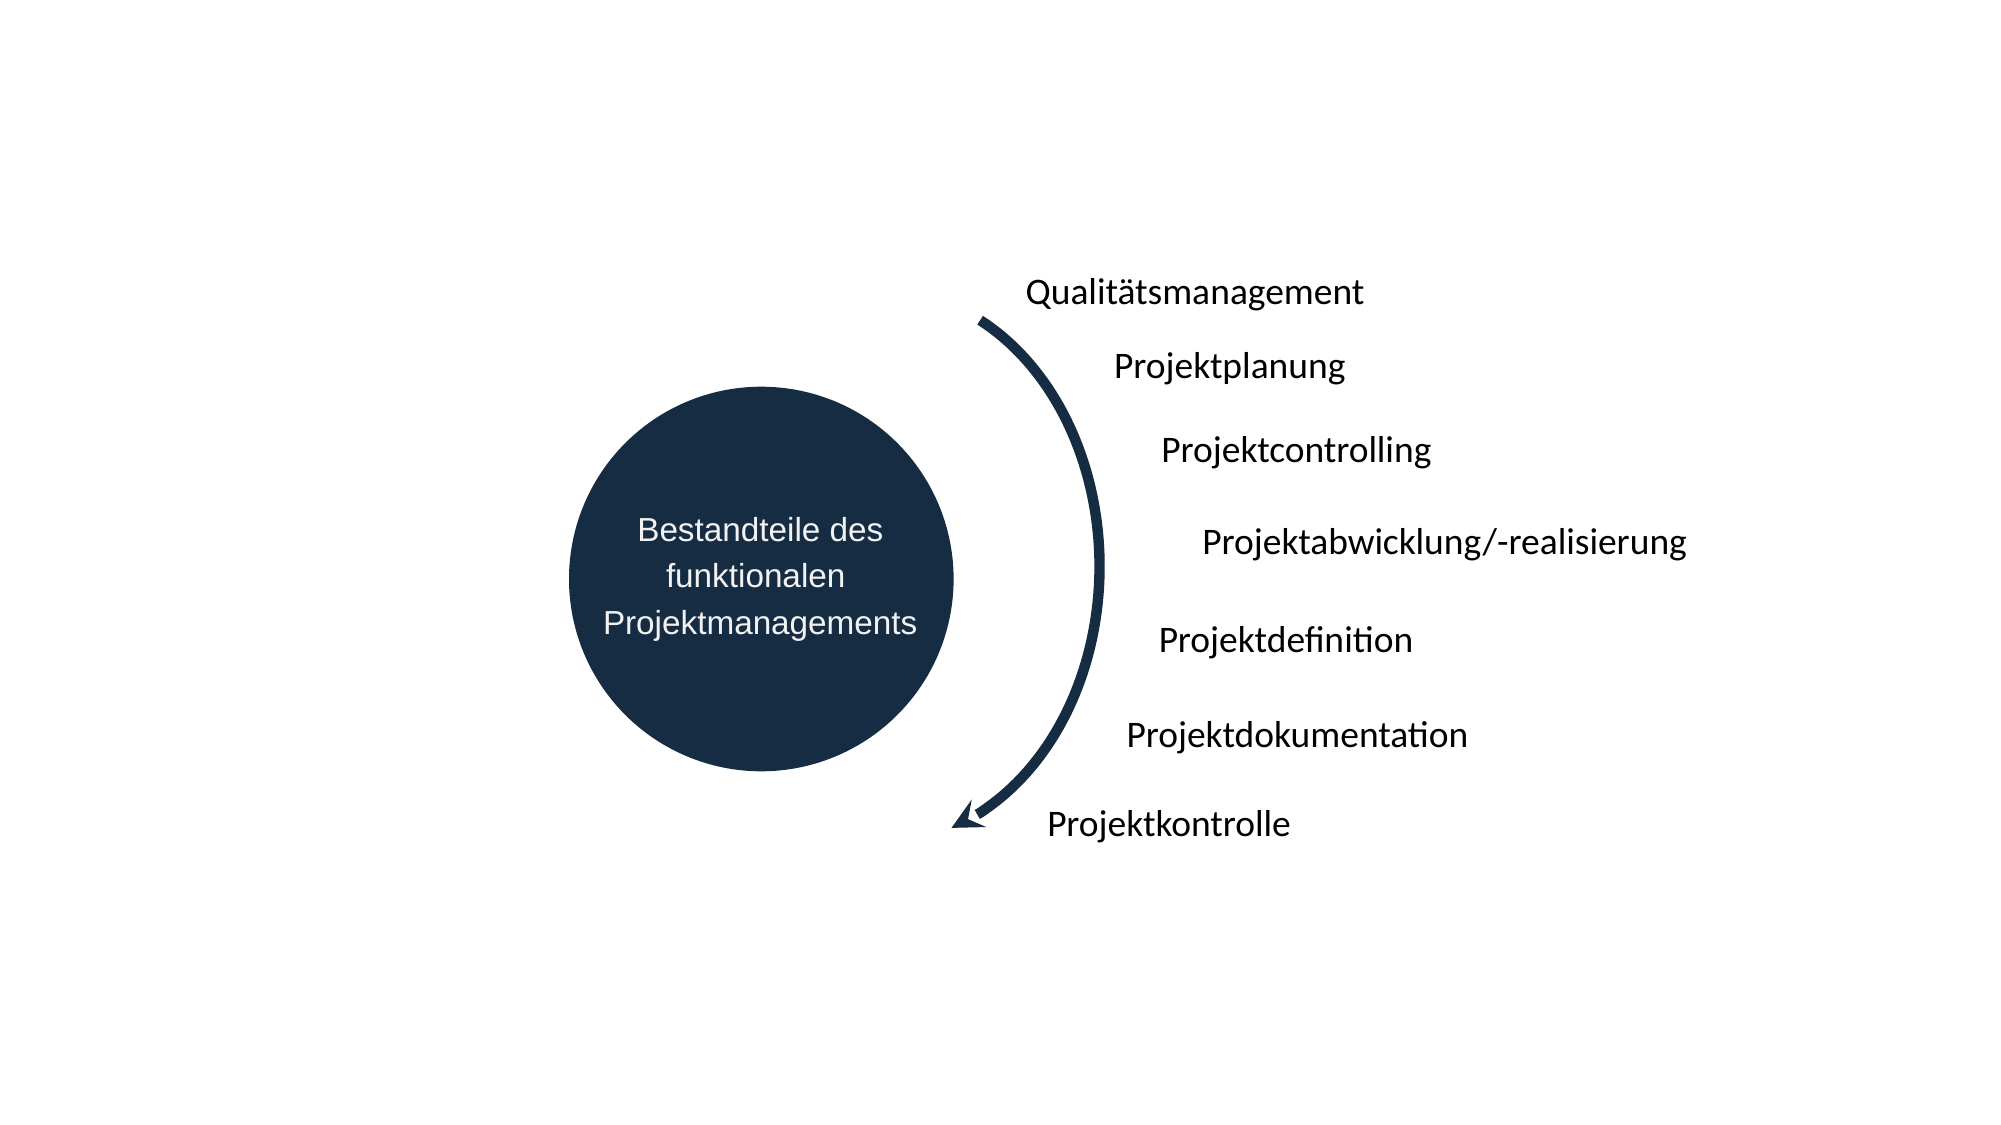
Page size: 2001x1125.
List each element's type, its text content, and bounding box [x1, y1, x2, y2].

text_box [581, 649, 915, 772]
text_box Projektcontrolling [1146, 418, 1447, 478]
text_box Qualitätsmanagement [1010, 259, 1380, 320]
text_box Projektkontrolle [1032, 791, 1307, 852]
text_box Projektabwicklung/-realisierung [1187, 509, 1703, 570]
text_box Projektdefinition [1143, 607, 1429, 668]
text_box [880, 320, 1100, 829]
text_box Projektdokumentation [1111, 702, 1484, 763]
text_box Bestandteile des funktionalen Projektmanagements [569, 500, 907, 649]
text_box Projektplanung [1099, 333, 1361, 394]
text_box [585, 386, 920, 500]
